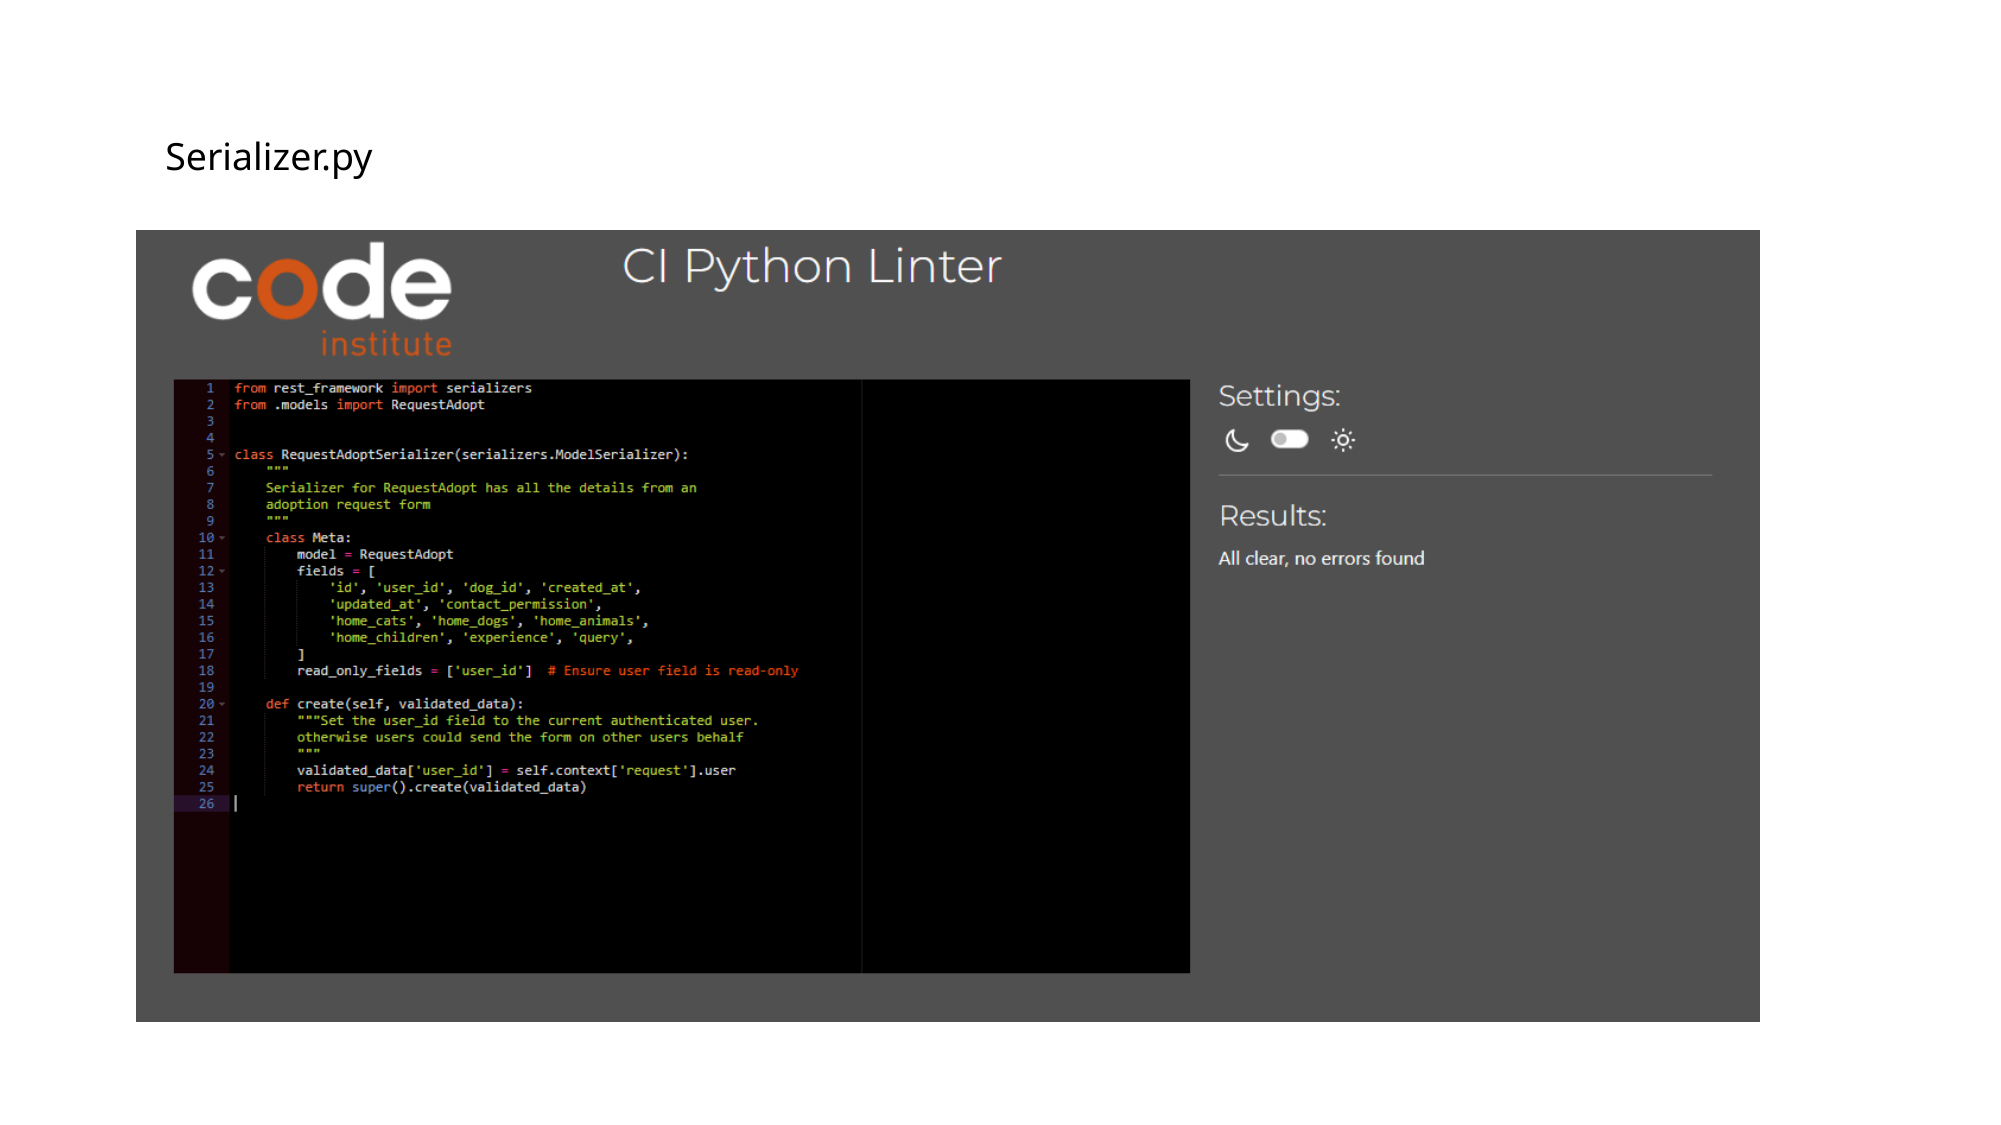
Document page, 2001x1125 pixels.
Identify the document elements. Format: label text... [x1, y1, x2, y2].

text_box Serializer.py [150, 125, 388, 186]
picture [135, 229, 1760, 1023]
